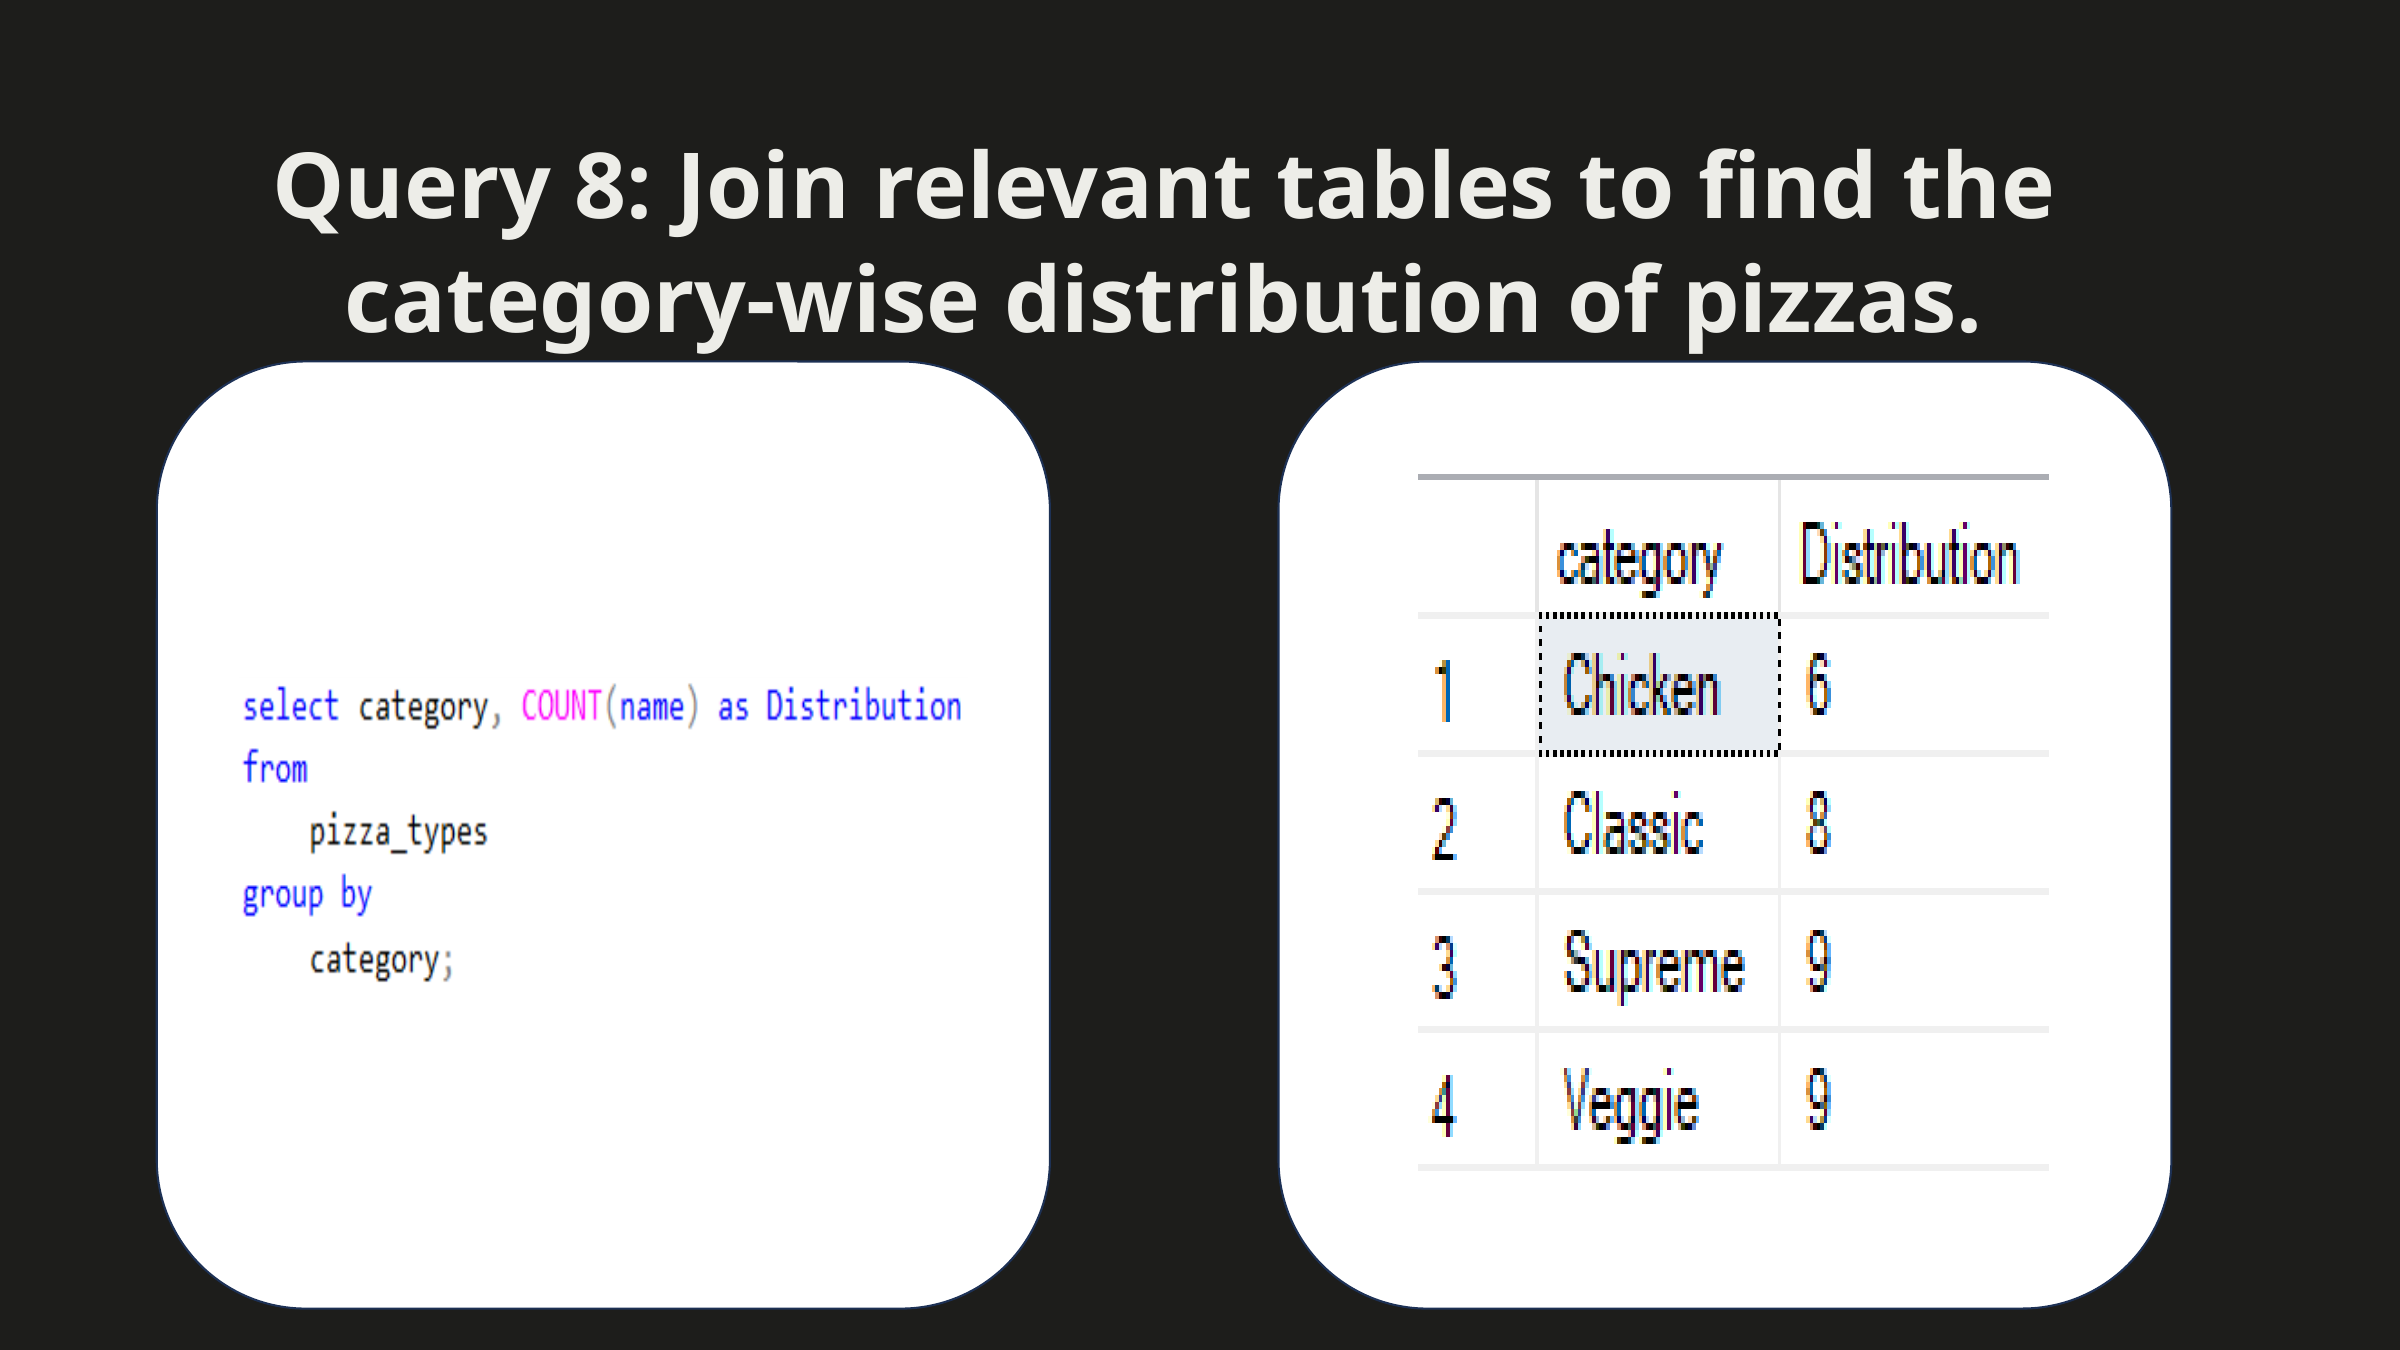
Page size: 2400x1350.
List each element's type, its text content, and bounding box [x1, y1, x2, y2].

text_box [0, 0, 2400, 1350]
picture [239, 676, 968, 994]
text_box Query 8: Join relevant tables to find the category-wise distribution of pizzas. [156, 115, 2172, 253]
text_box [1277, 360, 2173, 1310]
picture [1418, 474, 2049, 1234]
text_box [155, 360, 1051, 1310]
